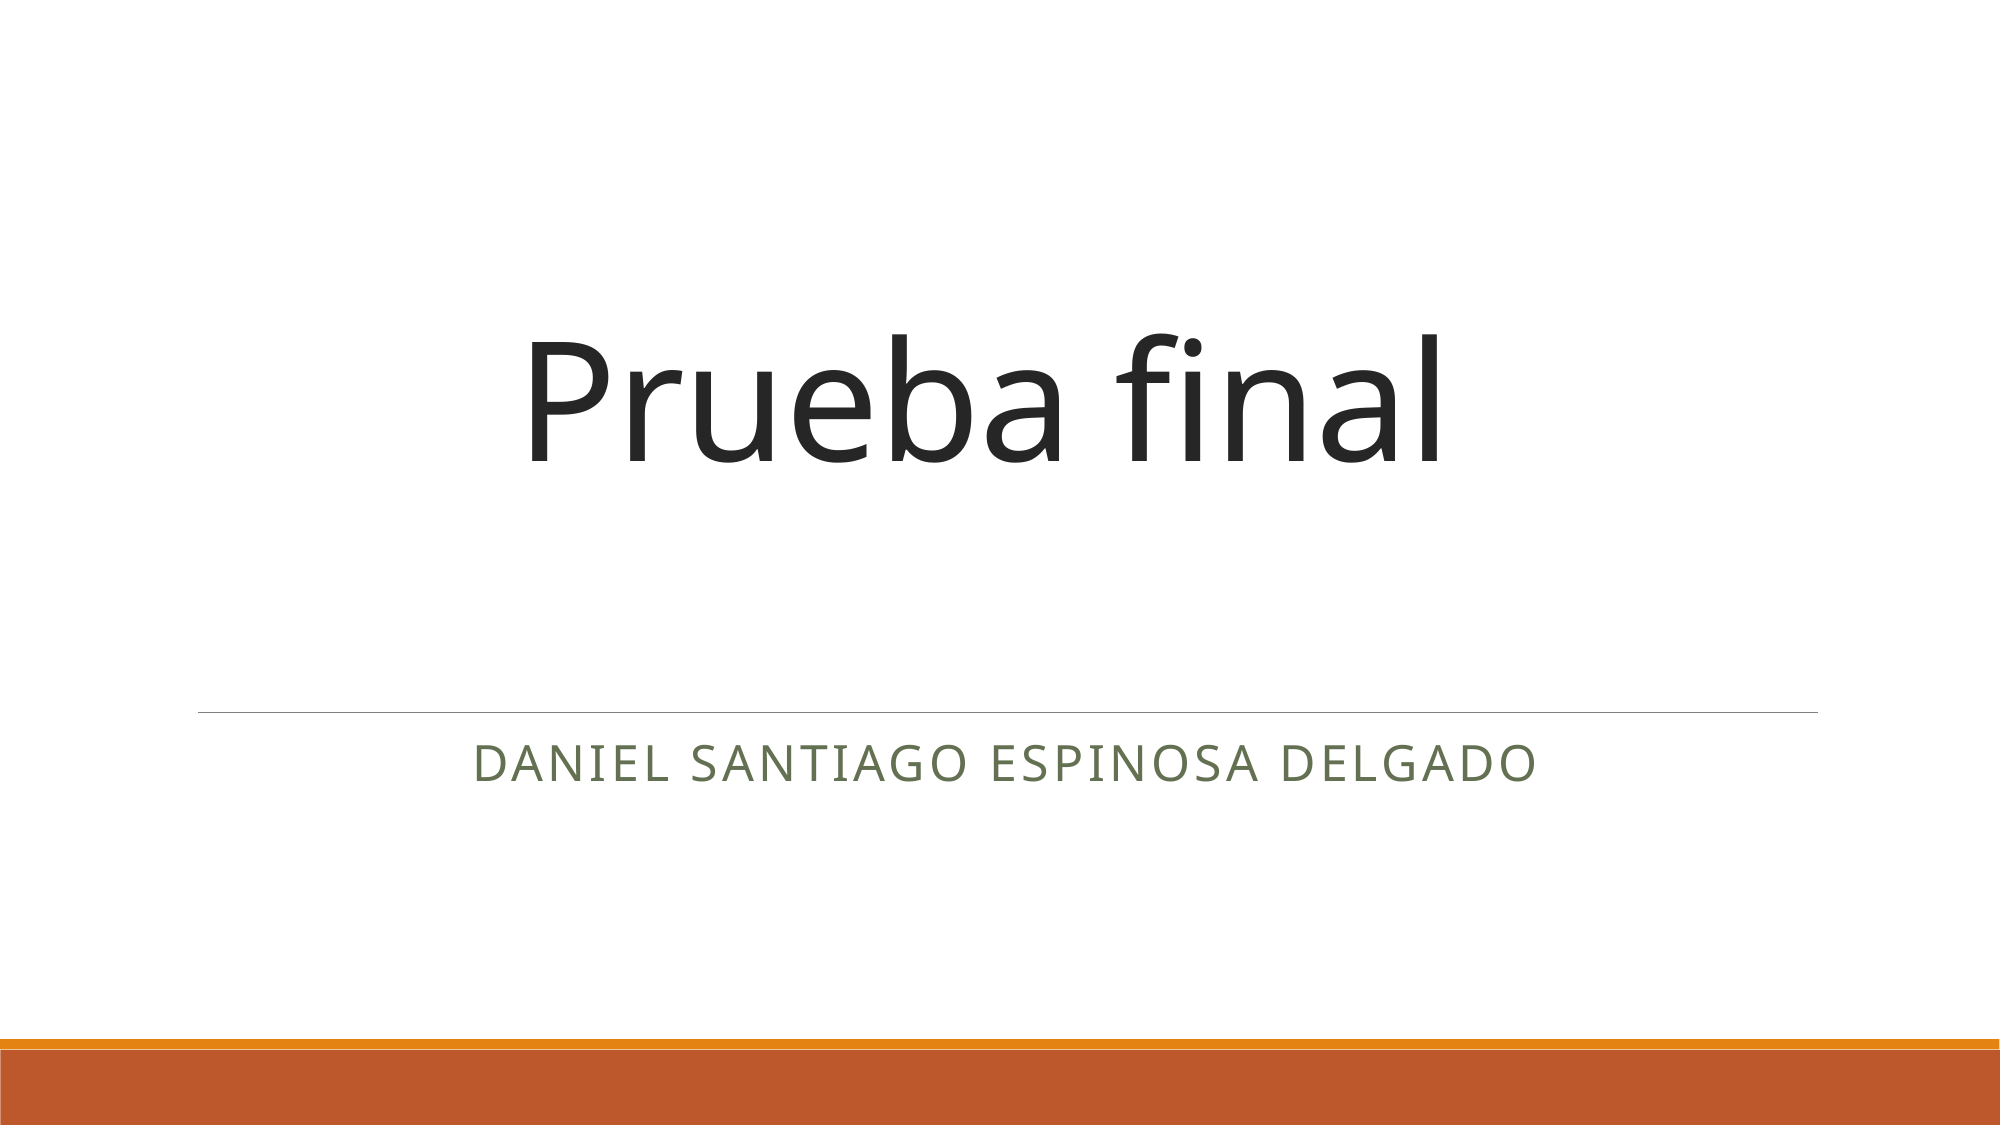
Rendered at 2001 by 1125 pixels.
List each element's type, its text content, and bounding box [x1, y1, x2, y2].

title Prueba final [180, 124, 1830, 503]
subtitle Daniel Santiago Espinosa Delgado [180, 730, 1831, 919]
